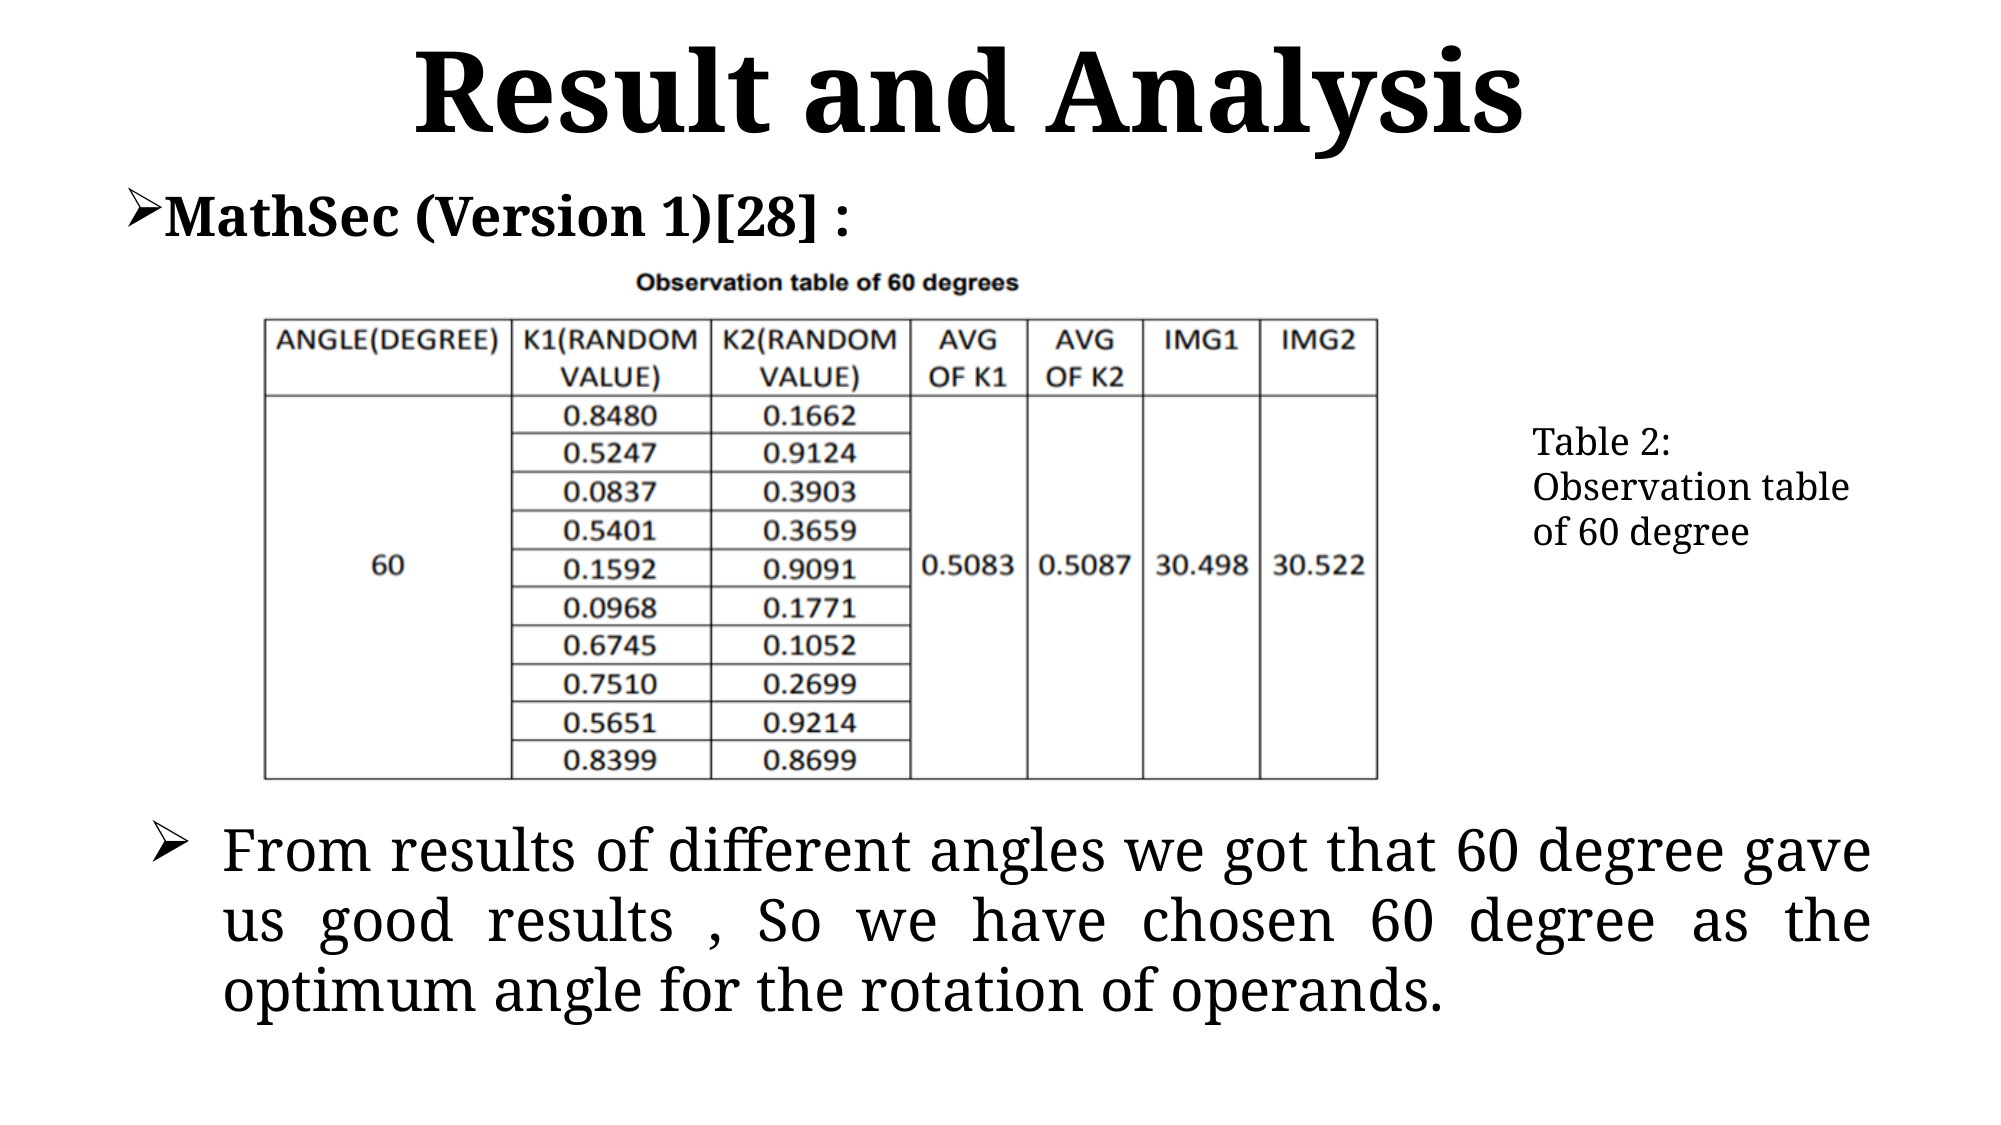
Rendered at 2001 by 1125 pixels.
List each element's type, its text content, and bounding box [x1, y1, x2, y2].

picture [255, 256, 1387, 790]
text_box From results of different angles we got that 60 degree gave us good results , So we have chosen 60 degree as the optimum angle for the rotation of operands. [132, 806, 1889, 1031]
text_box Table 2: Observation table of 60 degree [1517, 410, 1873, 561]
title Result and Analysis [186, 38, 1755, 155]
list MathSec (Version 1)[28] : [108, 181, 869, 257]
